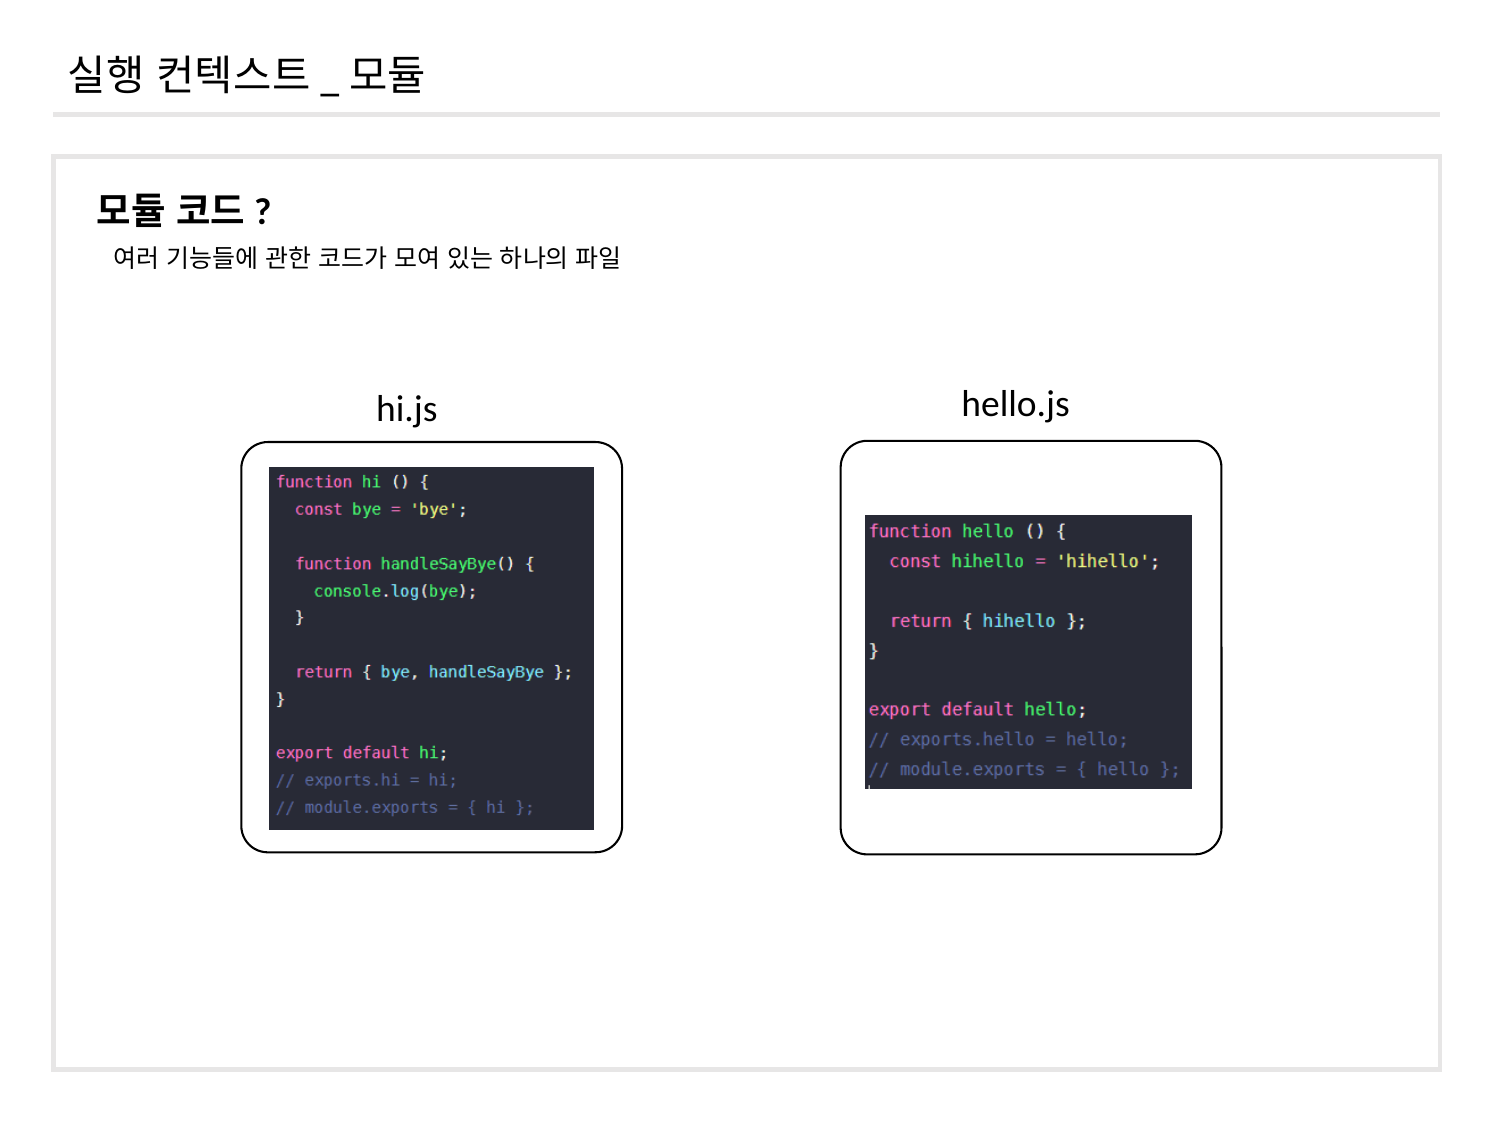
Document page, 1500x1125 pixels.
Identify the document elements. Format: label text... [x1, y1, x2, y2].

text_box 실행 컨텍스트_모듈 [53, 41, 1440, 107]
text_box 모듈 코드? [81, 179, 287, 240]
text_box 여러 기능들에 관한 코드가 모여 있는 하나의 파일 [98, 234, 638, 280]
text_box [52, 155, 1441, 1071]
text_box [840, 371, 1222, 855]
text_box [241, 376, 623, 853]
